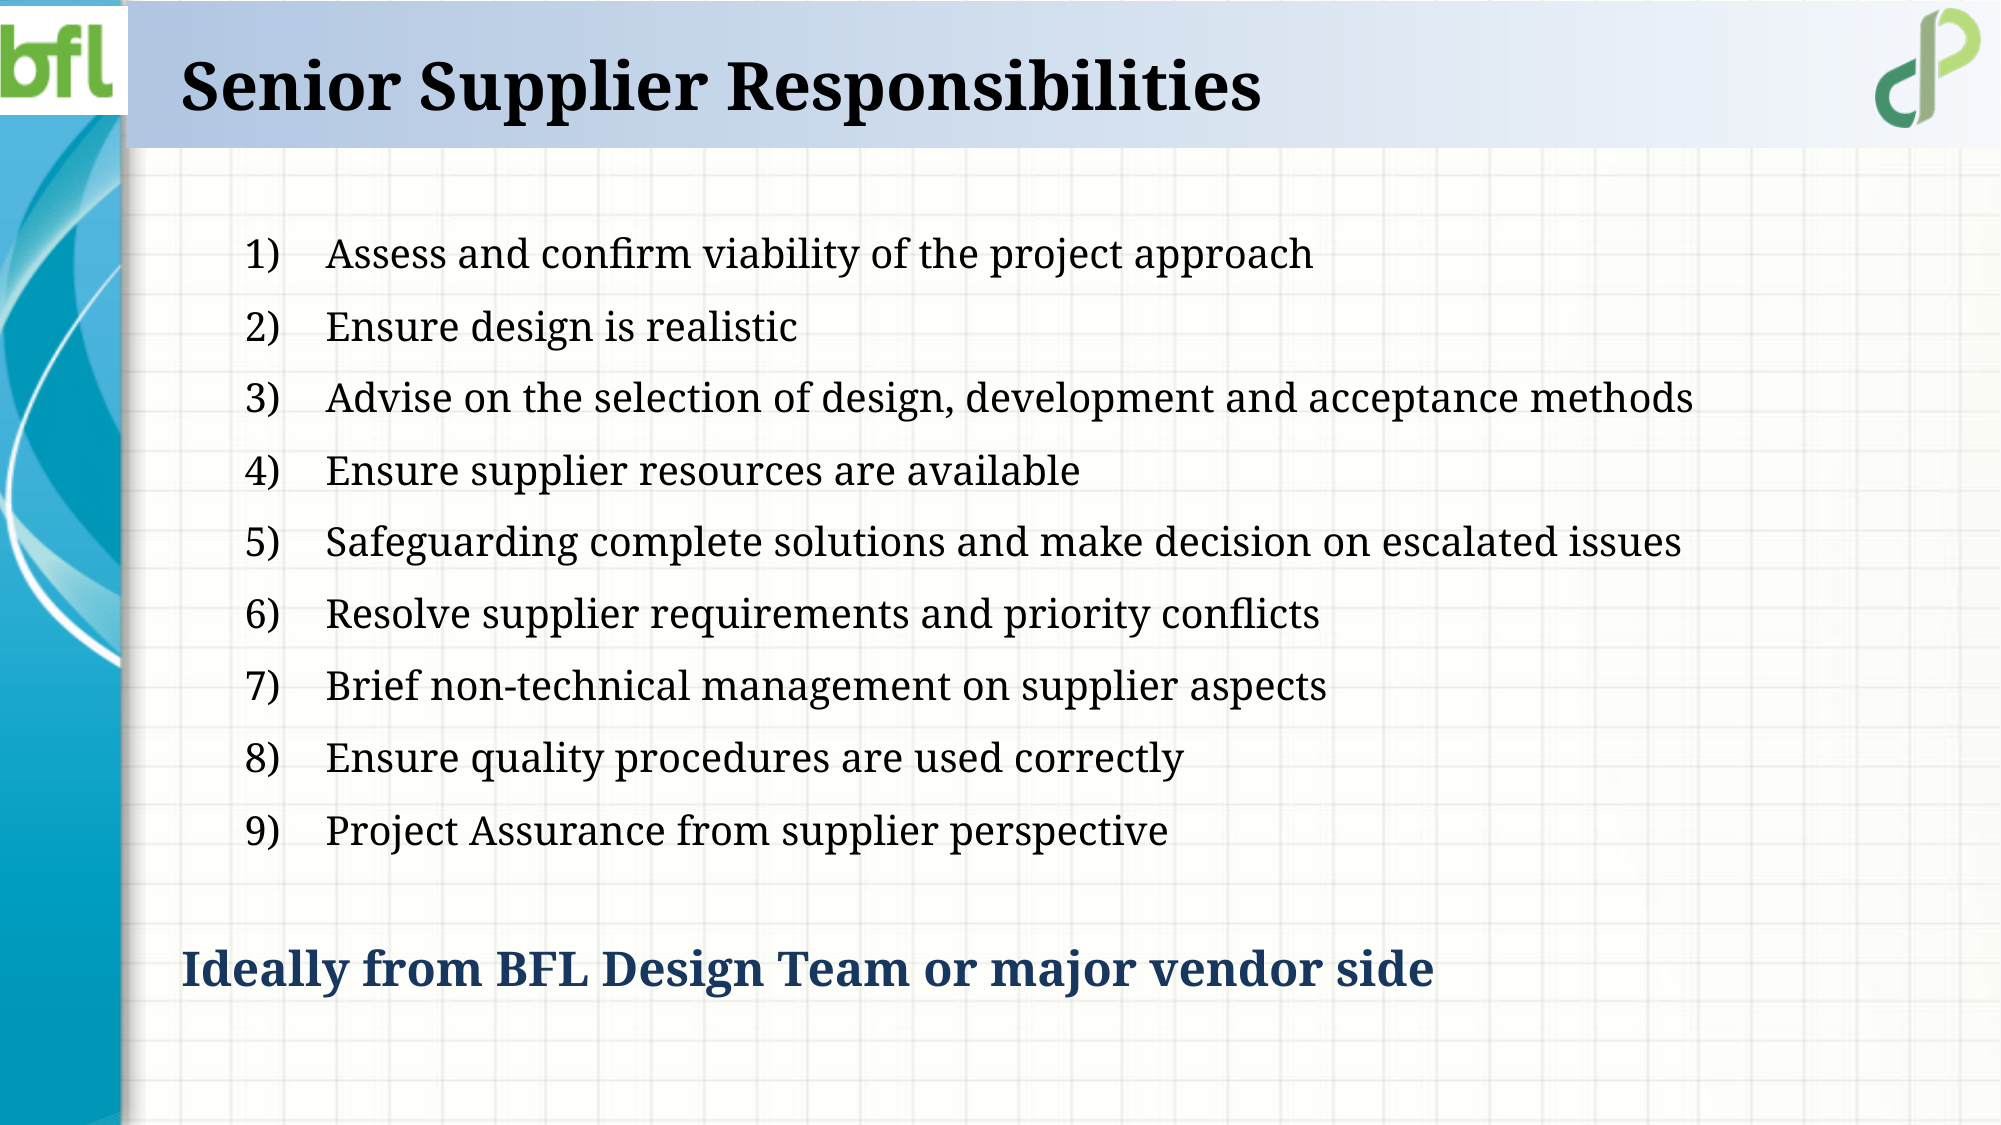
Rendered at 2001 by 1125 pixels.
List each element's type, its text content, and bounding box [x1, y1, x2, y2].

list Assess and confirm viability of the project approach Ensure design is realistic Advise on the selection of design, development and acceptance methods Ensure supplier resources are available Safeguarding complete solutions and make decision on escalated issues Resolve supplier requirements and priority conflicts Brief non-technical management on supplier aspects Ensure quality procedures are used correctly Project Assurance from supplier perspective Ideally from BFL Design Team or major vendor side [166, 197, 1934, 1013]
picture [0, 0, 2001, 1125]
title Senior Supplier Responsibilities [166, 9, 1934, 159]
